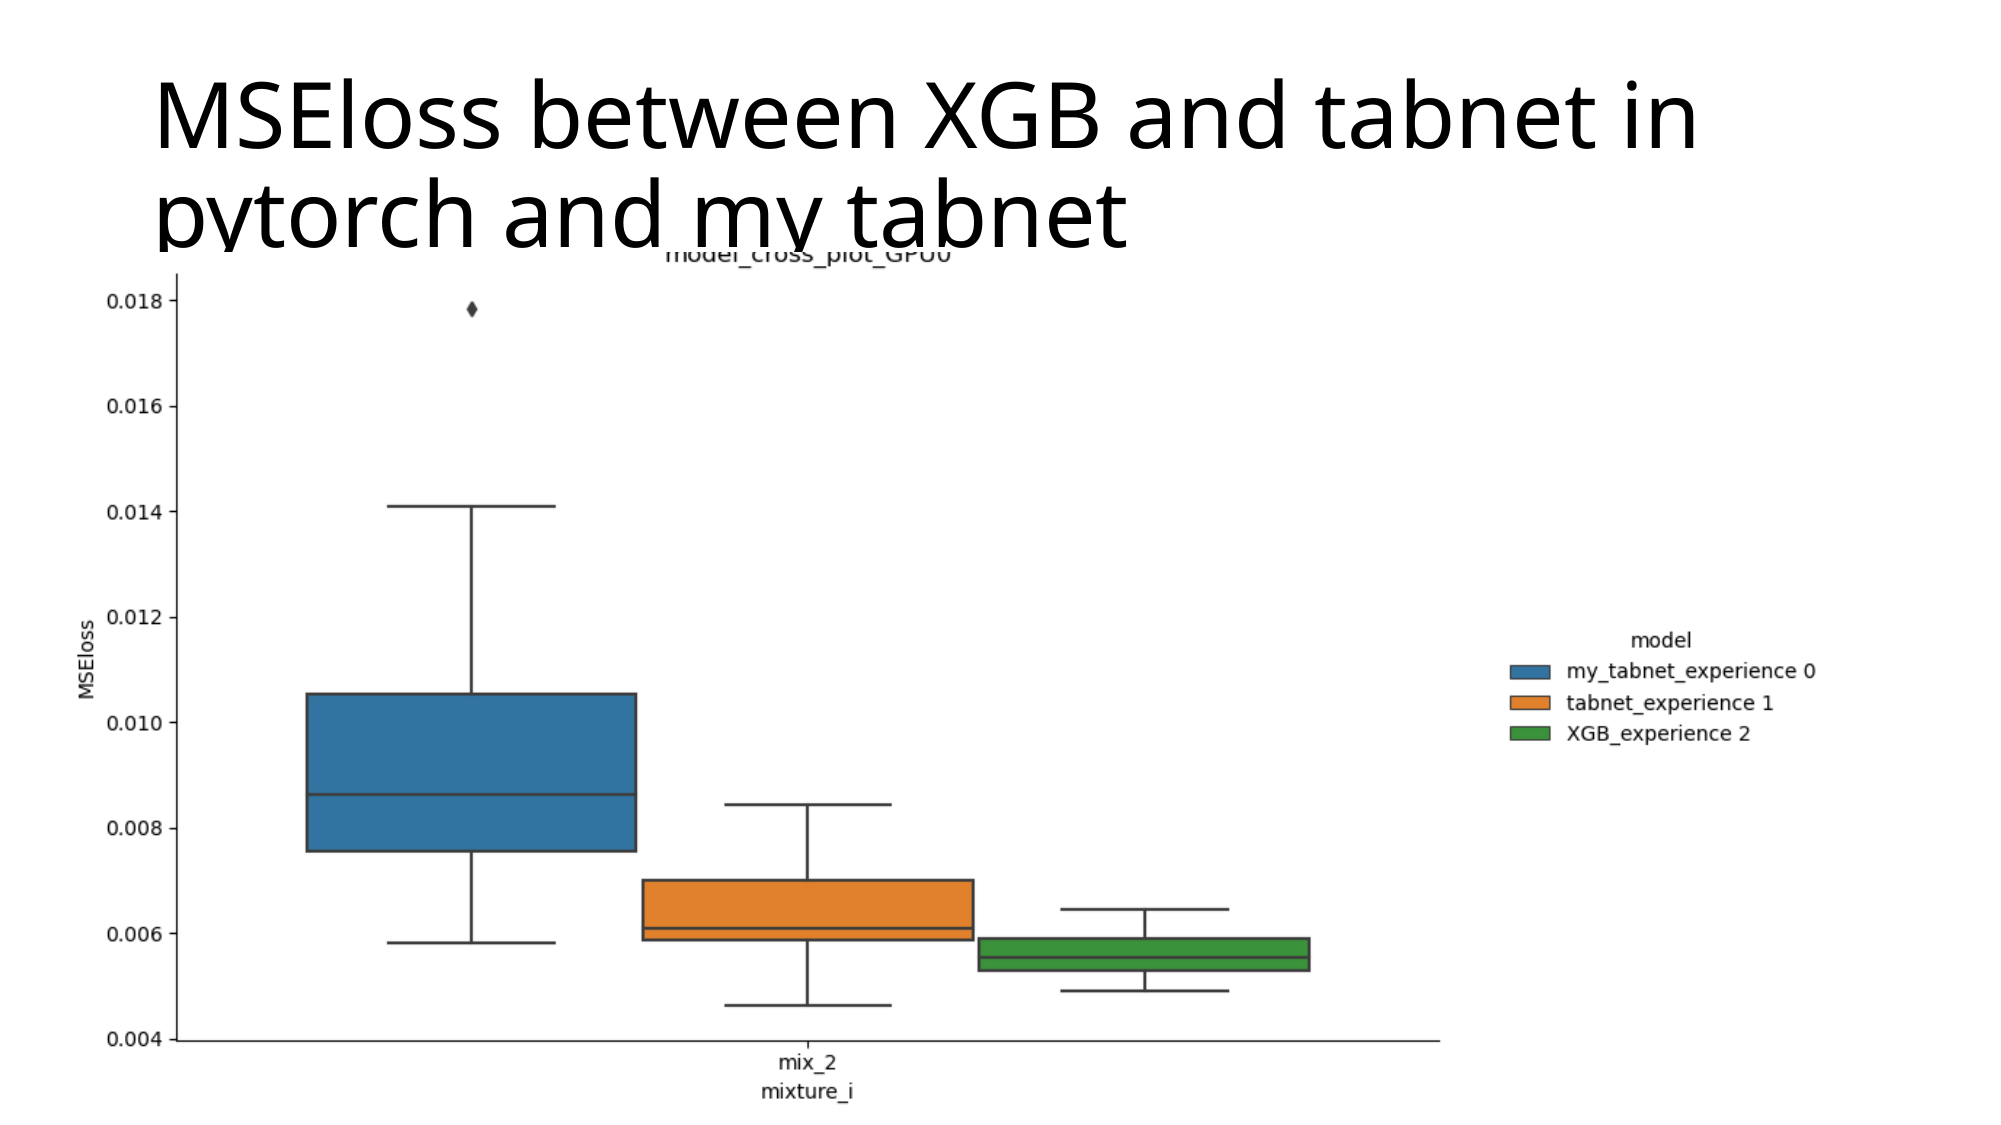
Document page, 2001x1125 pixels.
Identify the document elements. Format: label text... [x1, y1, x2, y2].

picture [28, 252, 1833, 1125]
title MSEloss between XGB and tabnet in pytorch and my tabnet [137, 59, 1863, 278]
